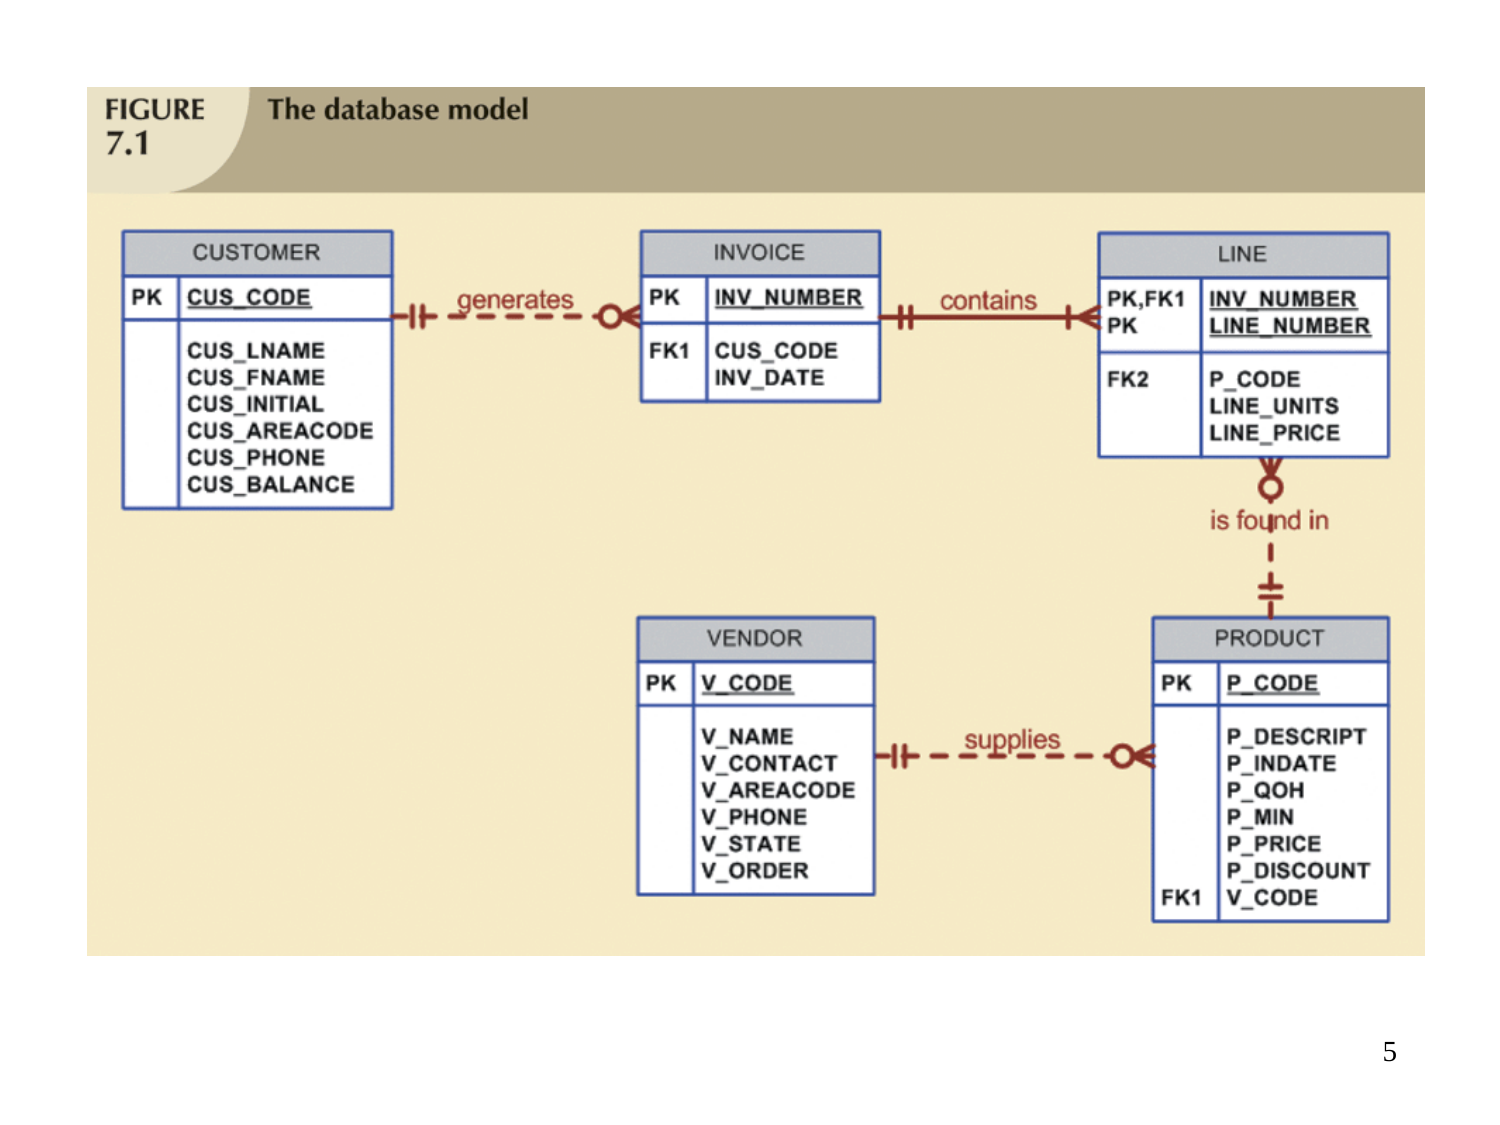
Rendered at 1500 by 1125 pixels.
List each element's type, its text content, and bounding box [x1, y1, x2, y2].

picture [87, 87, 1426, 957]
slide_number 5 [1074, 1024, 1413, 1103]
